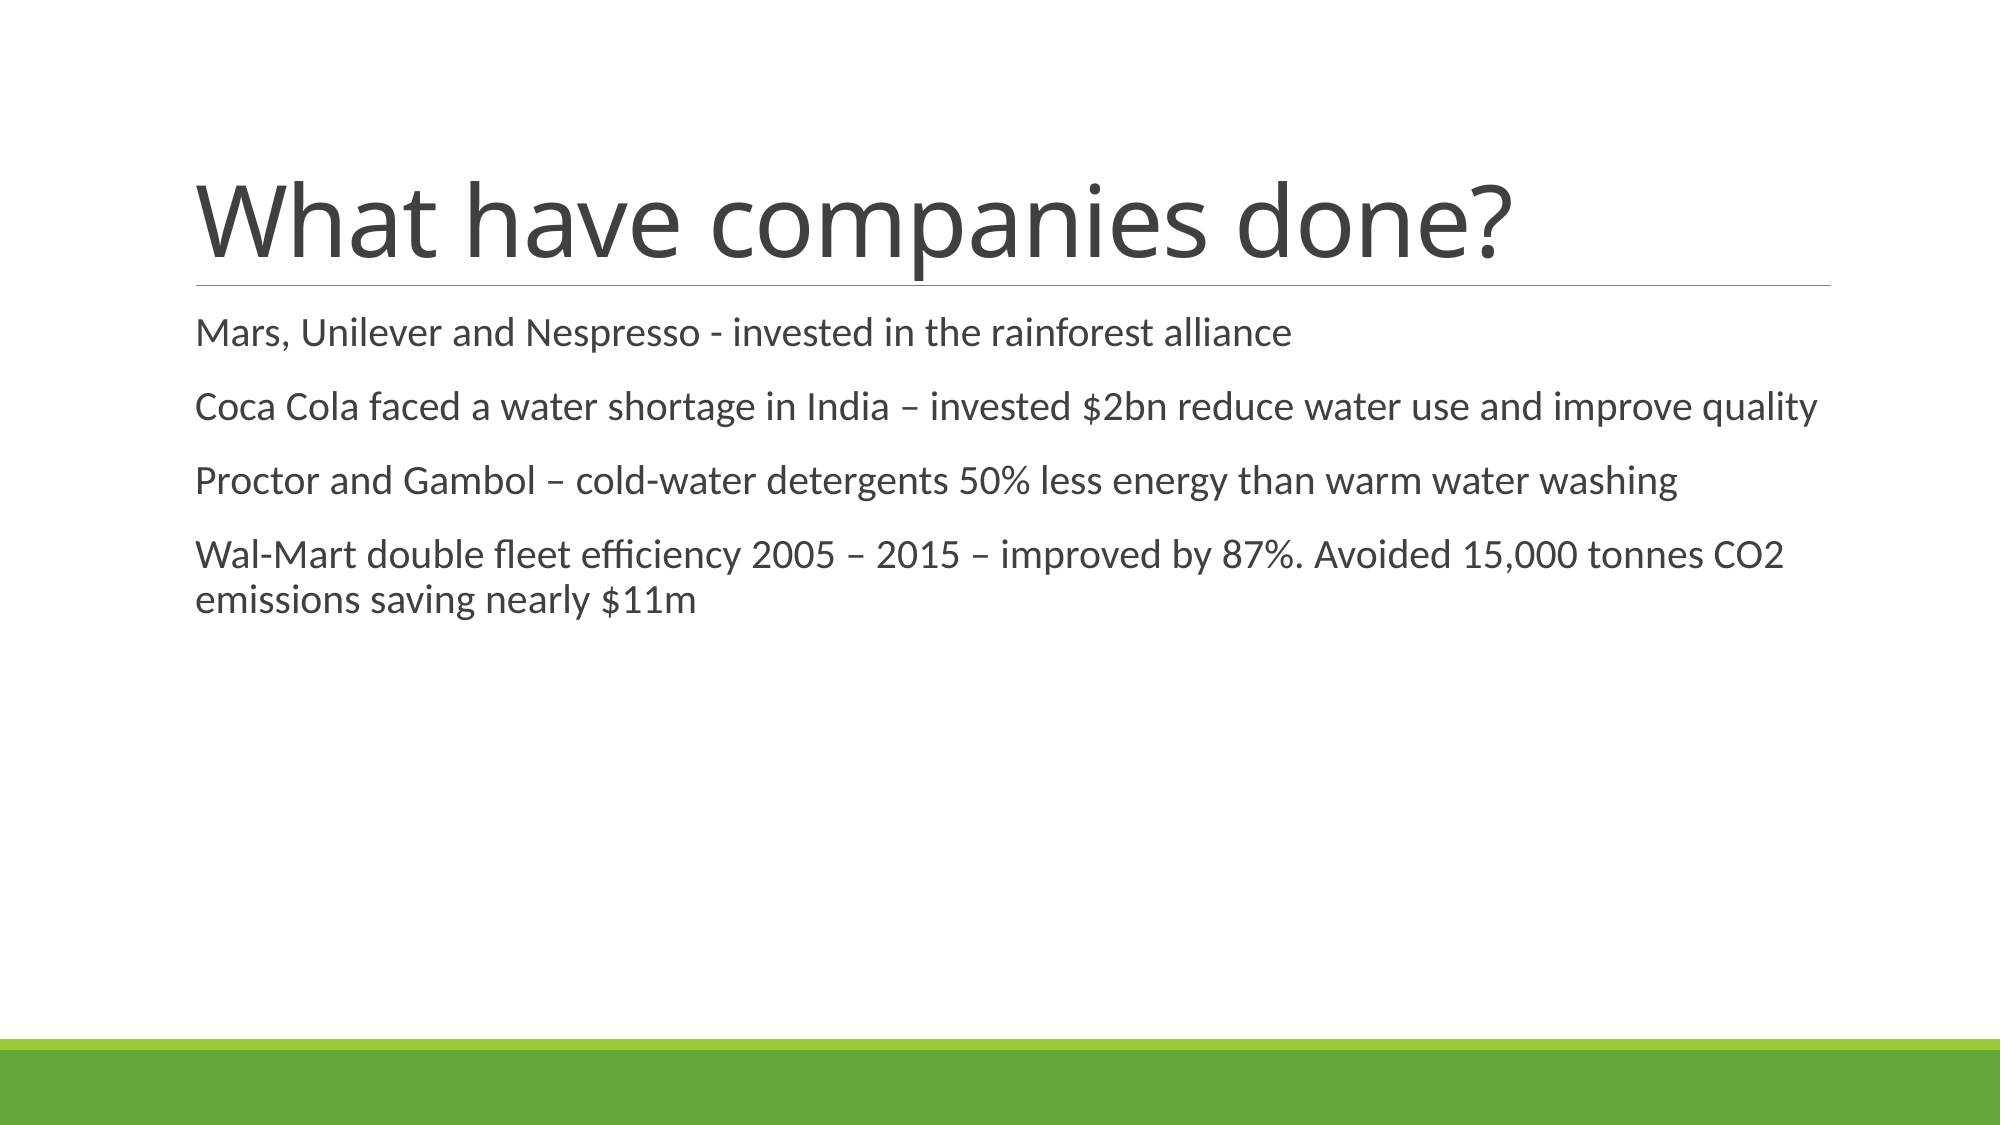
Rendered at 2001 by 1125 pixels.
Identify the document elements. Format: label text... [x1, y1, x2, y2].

title What have companies done? [180, 47, 1830, 285]
list Mars, Unilever and Nespresso - invested in the rainforest alliance Coca Cola faced a water shortage in India – invested $2bn reduce water use and improve quality Proctor and Gambol – cold-water detergents 50% less energy than warm water washing Wal-Mart double fleet efficiency 2005 – 2015 – improved by 87%. Avoided 15,000 tonnes CO2 emissions saving nearly $11m [180, 302, 1830, 963]
